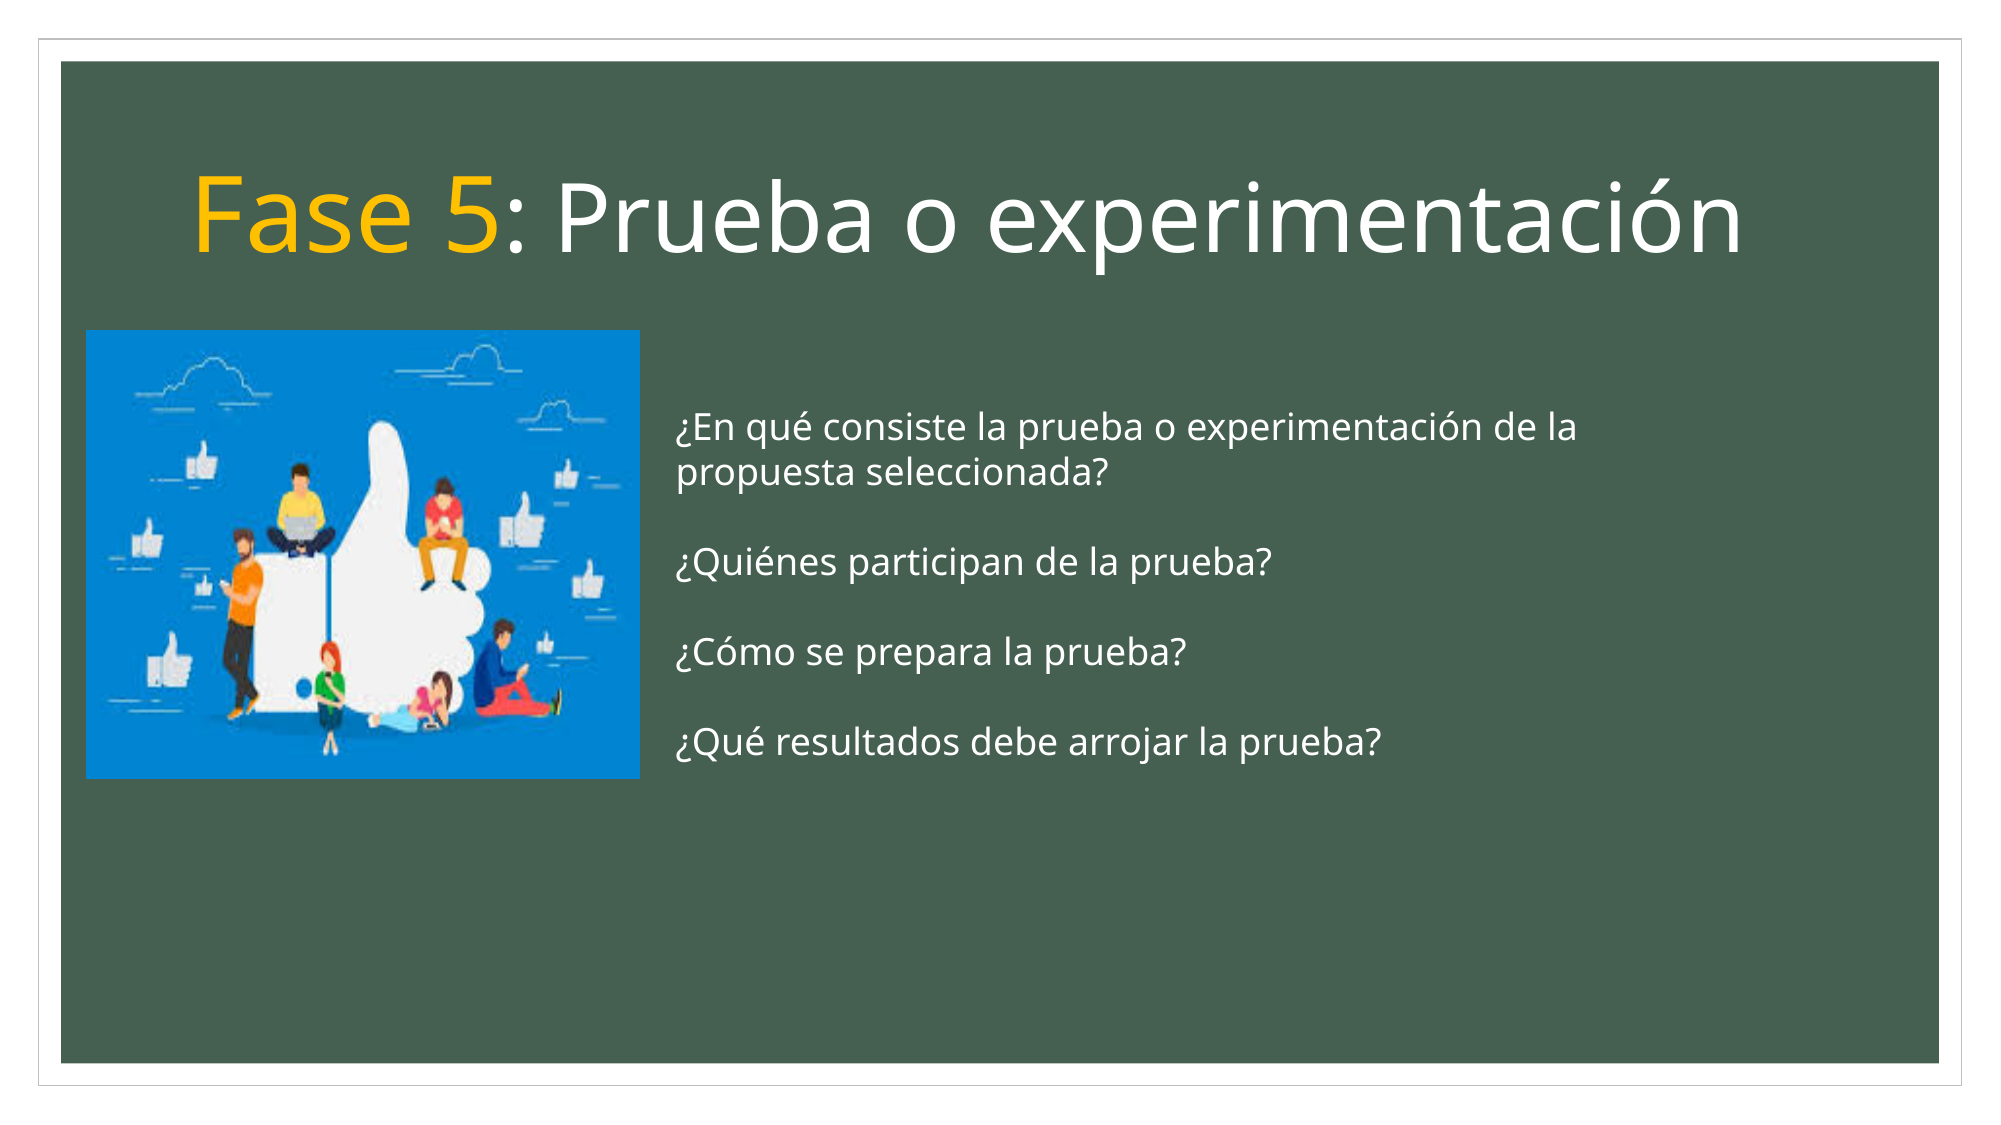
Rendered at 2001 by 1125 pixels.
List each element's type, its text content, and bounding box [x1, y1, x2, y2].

picture [86, 330, 640, 779]
title Fase 5: Prueba o experimentación [174, 105, 1825, 331]
text_box ¿En qué consiste la prueba o experimentación de la propuesta seleccionada? ¿Quiénes participan de la prueba? ¿Cómo se prepara la prueba? ¿Qué resultados debe arrojar la prueba? [660, 395, 1780, 815]
